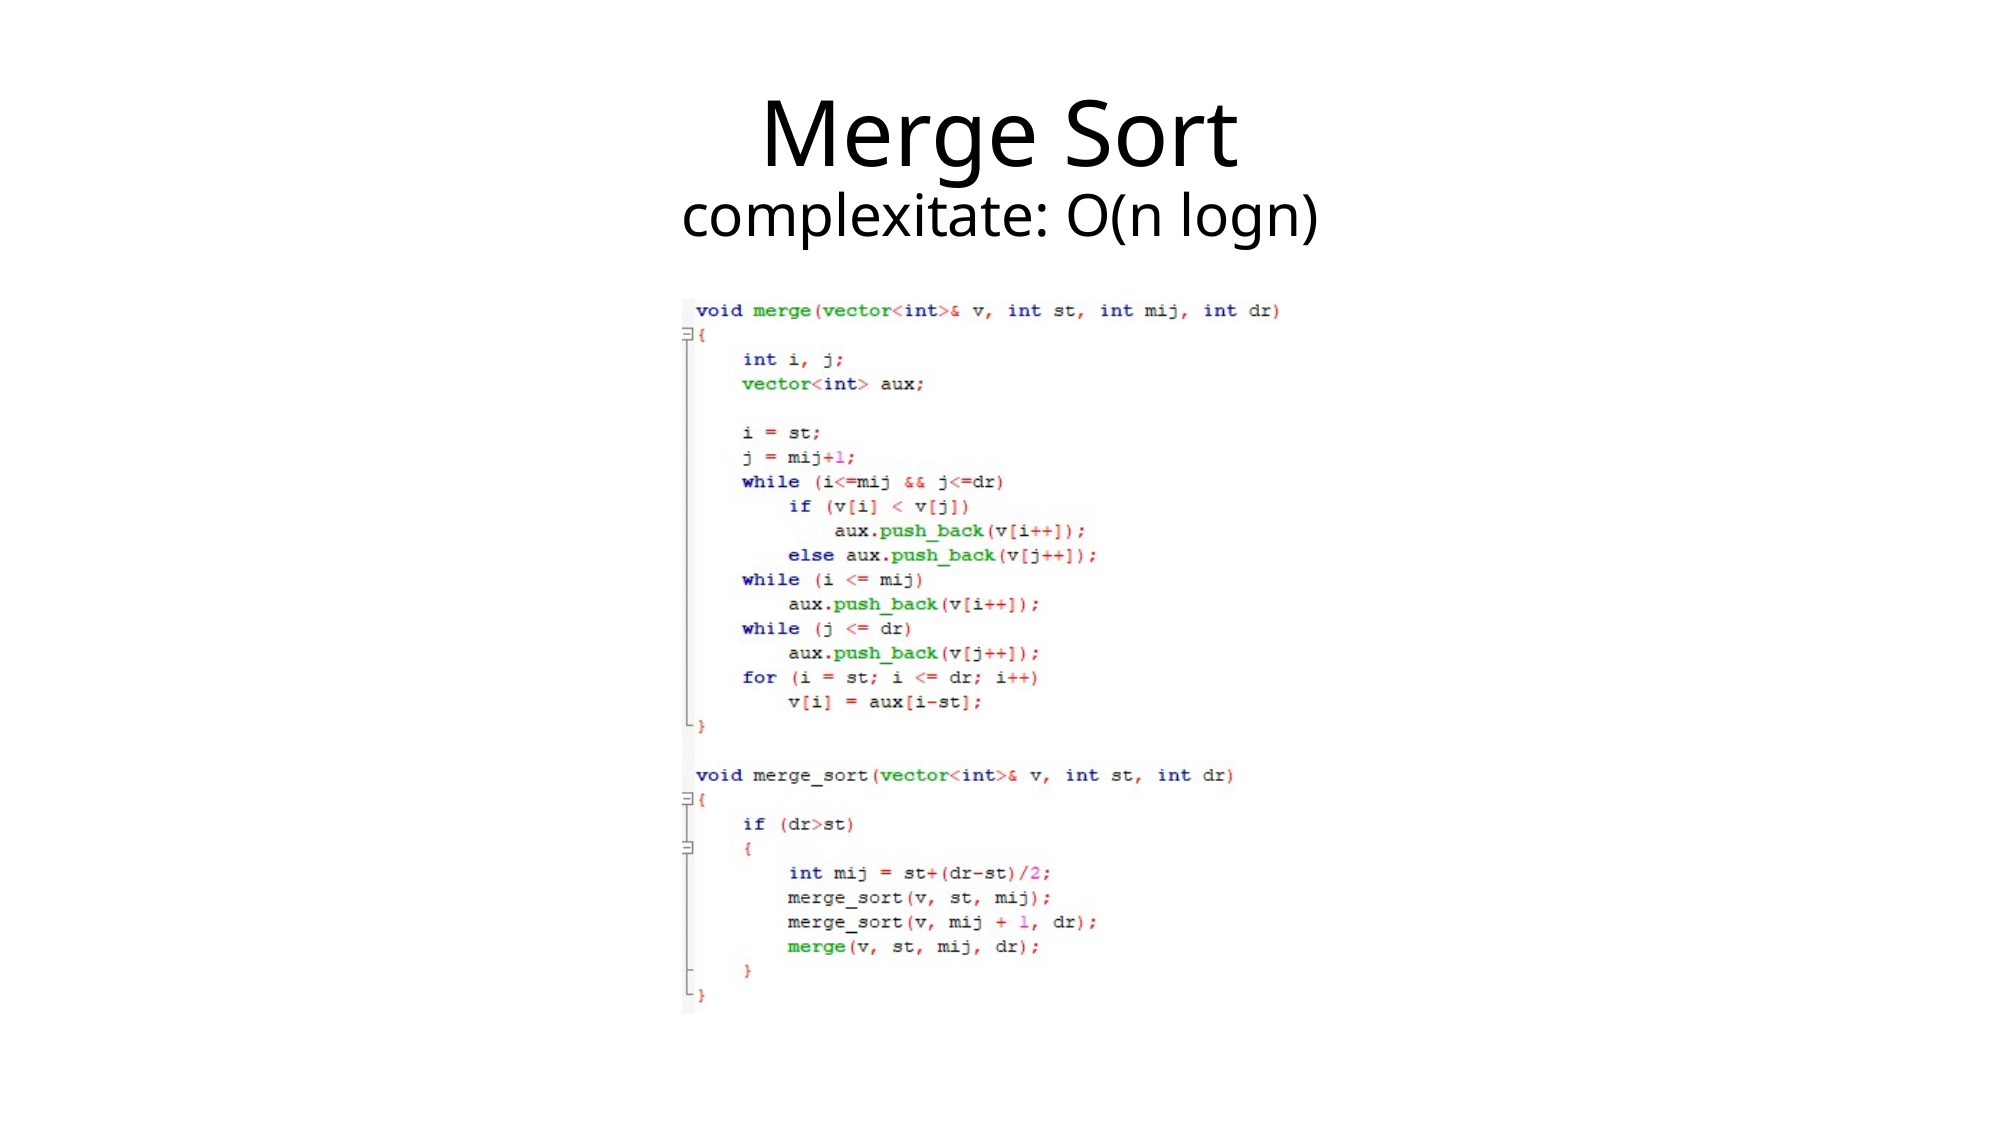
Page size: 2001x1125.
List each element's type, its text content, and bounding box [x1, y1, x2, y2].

title Merge Sort complexitate: O(n logn) [137, 59, 1863, 278]
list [682, 299, 1318, 1014]
